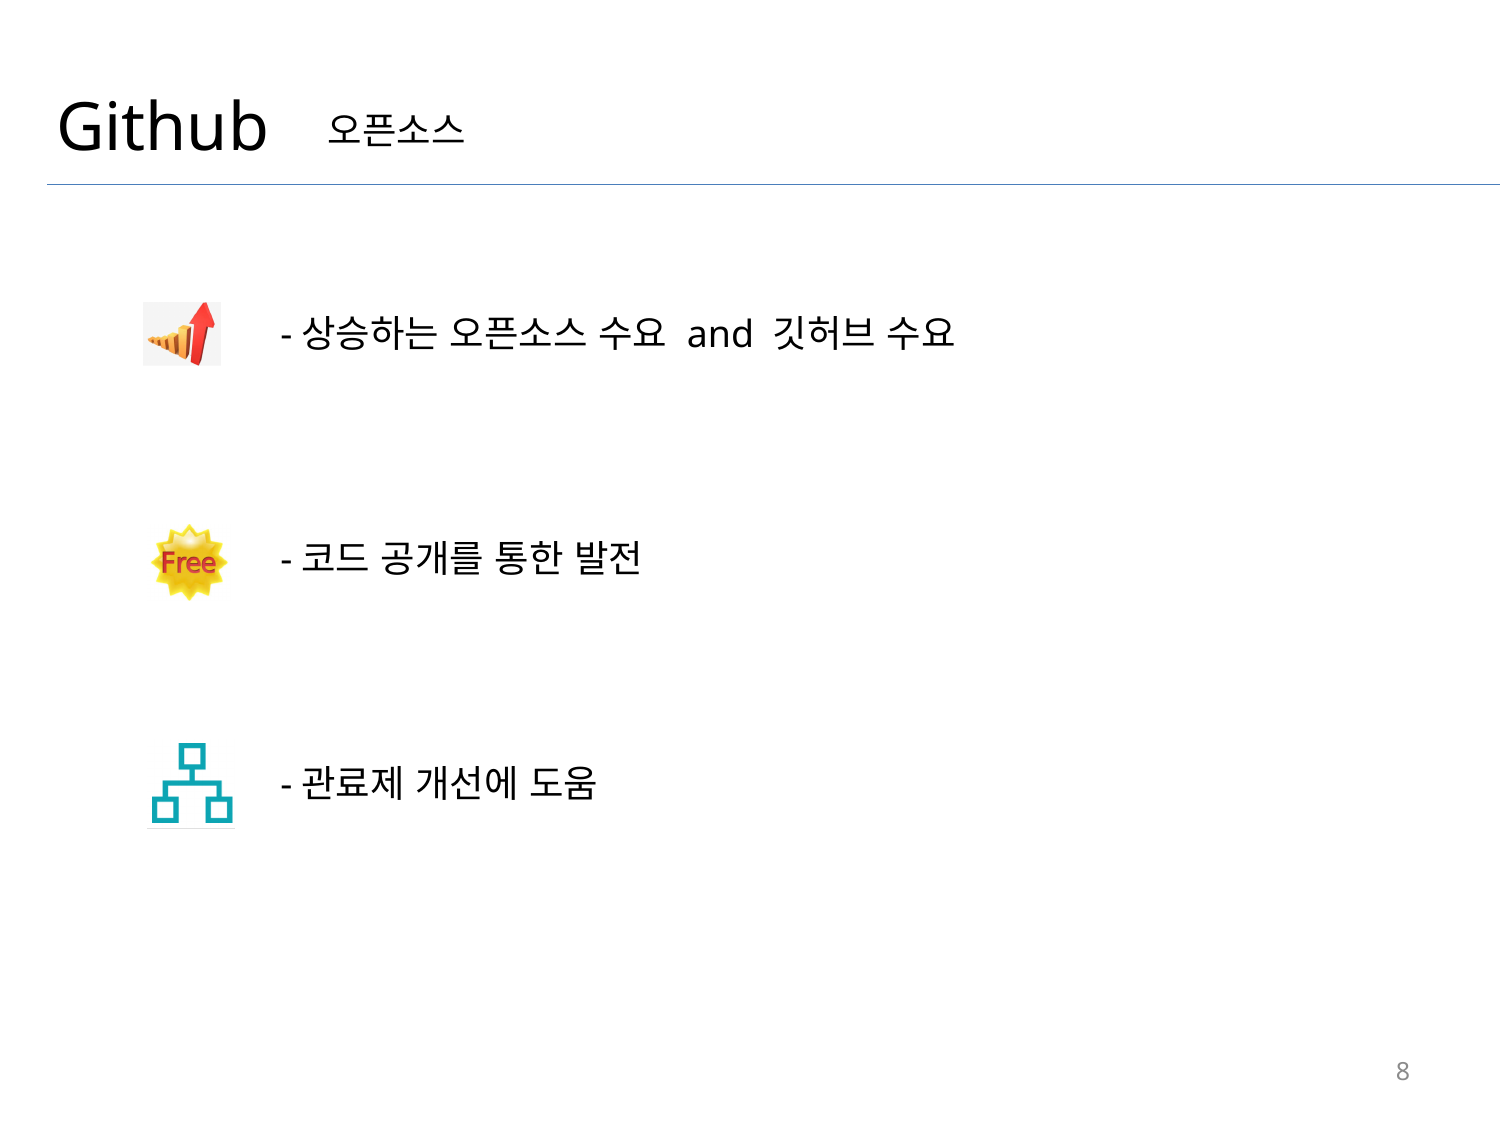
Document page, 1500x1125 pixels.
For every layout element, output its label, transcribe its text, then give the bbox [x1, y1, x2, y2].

picture [146, 524, 231, 601]
picture [143, 302, 221, 366]
picture [146, 739, 235, 830]
slide_number 8 [1074, 1042, 1425, 1103]
text_box Github [41, 76, 420, 172]
text_box -상승하는 오픈소스 수요 and 깃허브 수요 -코드 공개를 통한 발전 -관료제 개선에 도움 [265, 302, 1341, 903]
text_box 오픈소스 [312, 100, 673, 160]
